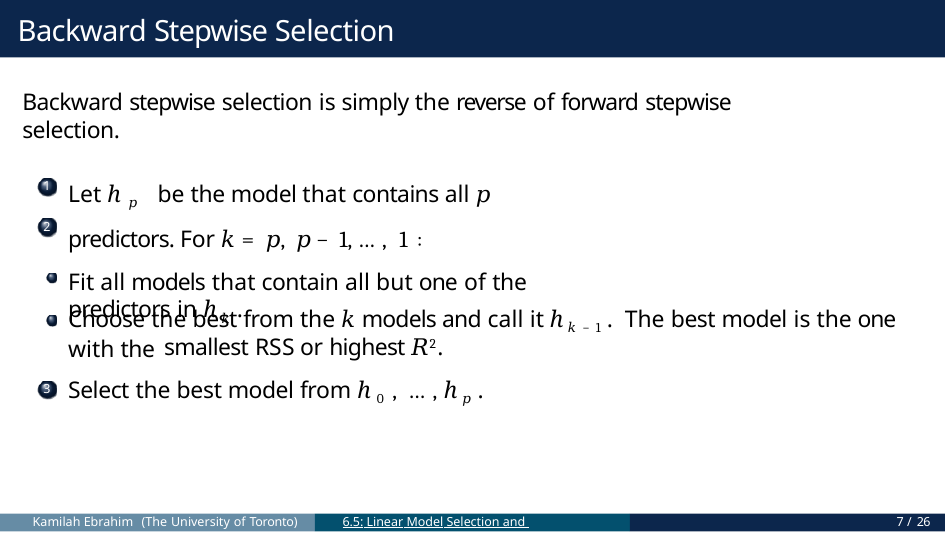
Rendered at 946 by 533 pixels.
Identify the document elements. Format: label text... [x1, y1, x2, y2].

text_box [0, 513, 946, 532]
text_box smallest RSS or highest 𝑅2. Select the best model from ℎ0, … , ℎ𝑝. [61, 315, 511, 407]
title Backward Stepwise Selection [15, 9, 523, 102]
text_box Choose the best from the 𝑘 models and call it ℎ𝑘−1. The best model is the one with the [61, 301, 929, 363]
picture [45, 315, 58, 327]
picture [37, 218, 57, 238]
text_box Backward stepwise selection is simply the reverse of forward stepwise selection. [20, 86, 814, 143]
picture [37, 381, 57, 401]
picture [37, 178, 57, 198]
text_box Let ℎ𝑝 be the model that contains all 𝑝 predictors. For 𝑘 = 𝑝, 𝑝 − 1, … , 1 ∶ Fit all models that contain all but one of the predictors in ℎ𝑘. [61, 159, 677, 301]
picture [45, 272, 58, 285]
